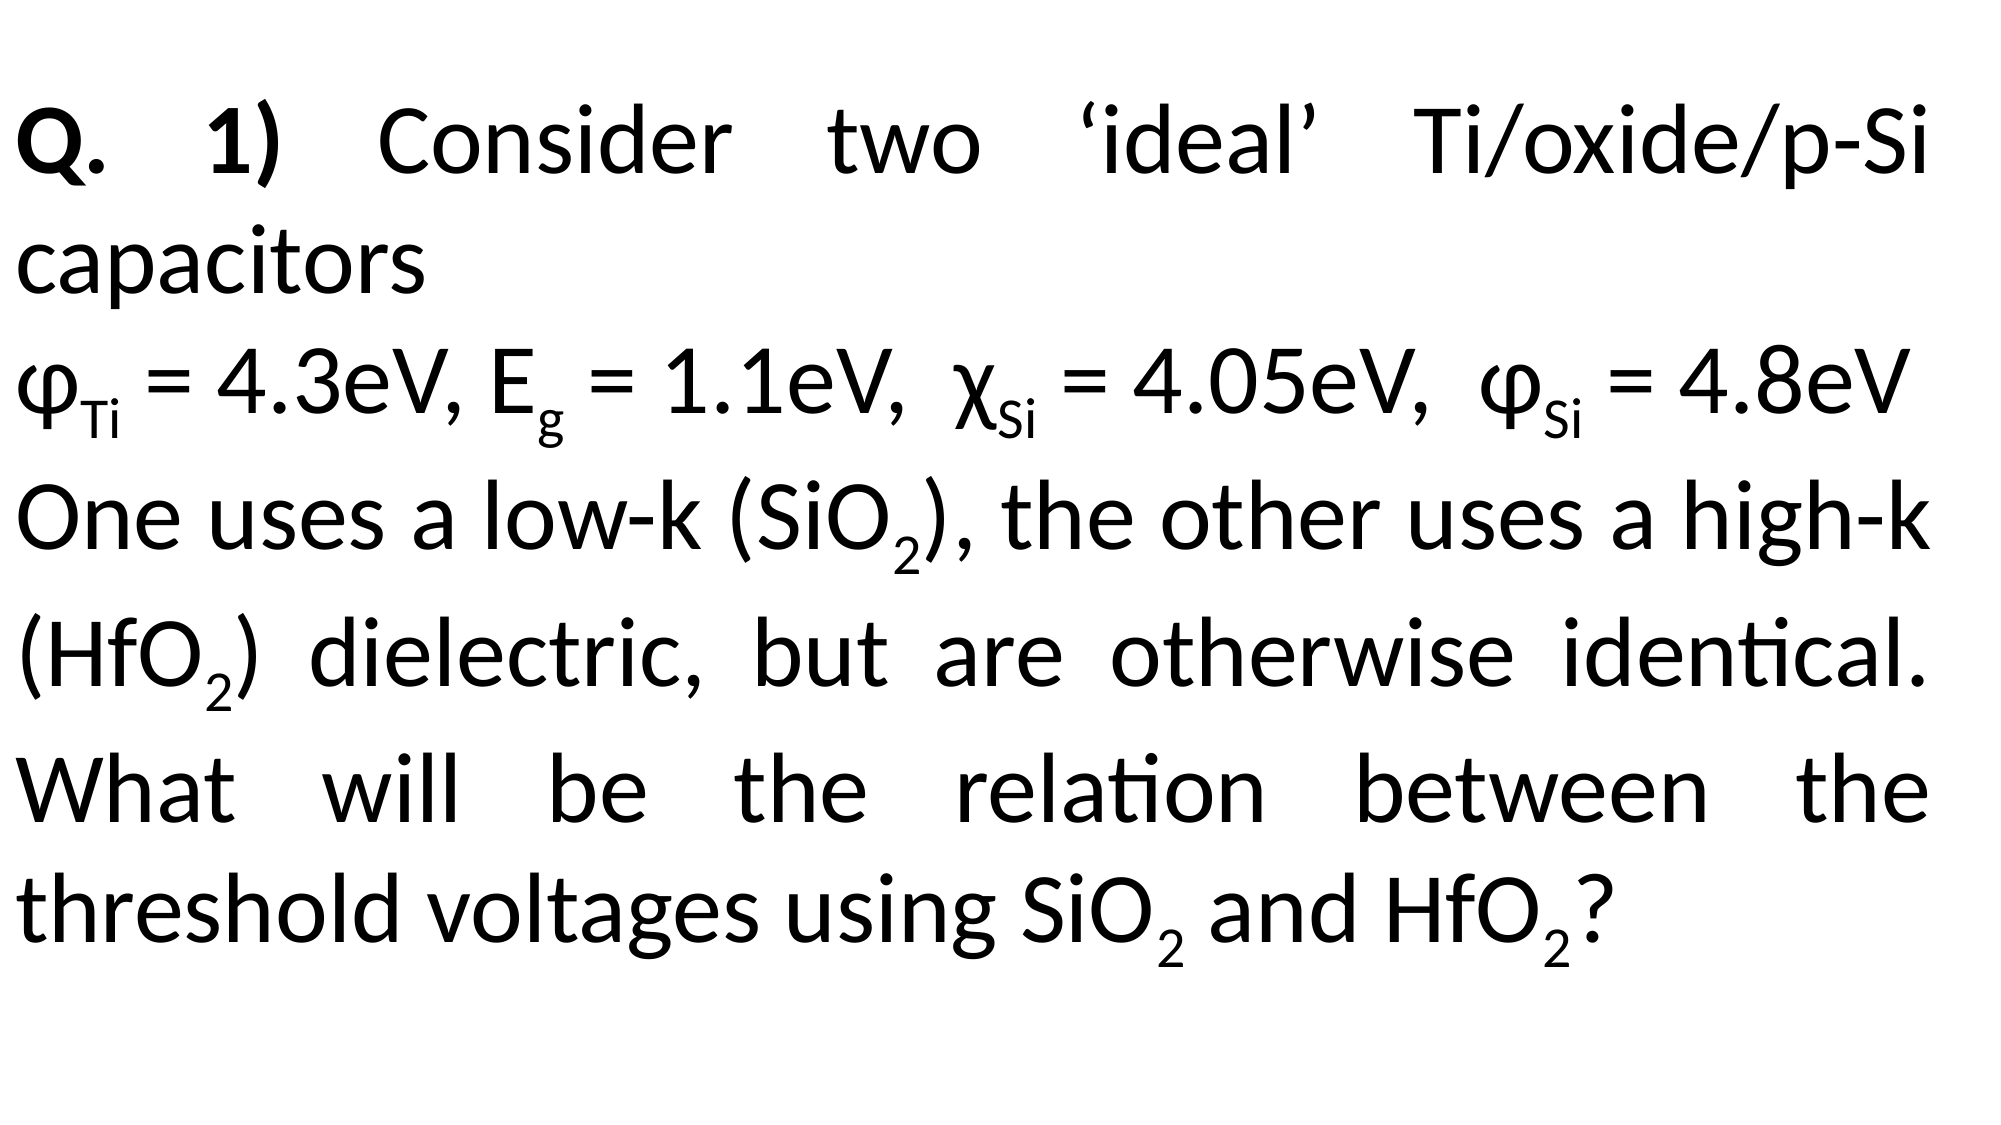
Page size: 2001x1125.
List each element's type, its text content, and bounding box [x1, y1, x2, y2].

text_box Q. 1) Consider two ‘ideal’ Ti/oxide/p-Si capacitors φTi = 4.3eV, Eg = 1.1eV, χSi = 4.05eV, φSi = 4.8eV One uses a low-k (SiO2), the other uses a high-k (HfO2) dielectric, but are otherwise identical. What will be the relation between the threshold voltages using SiO2 and HfO2? [0, 65, 1949, 987]
